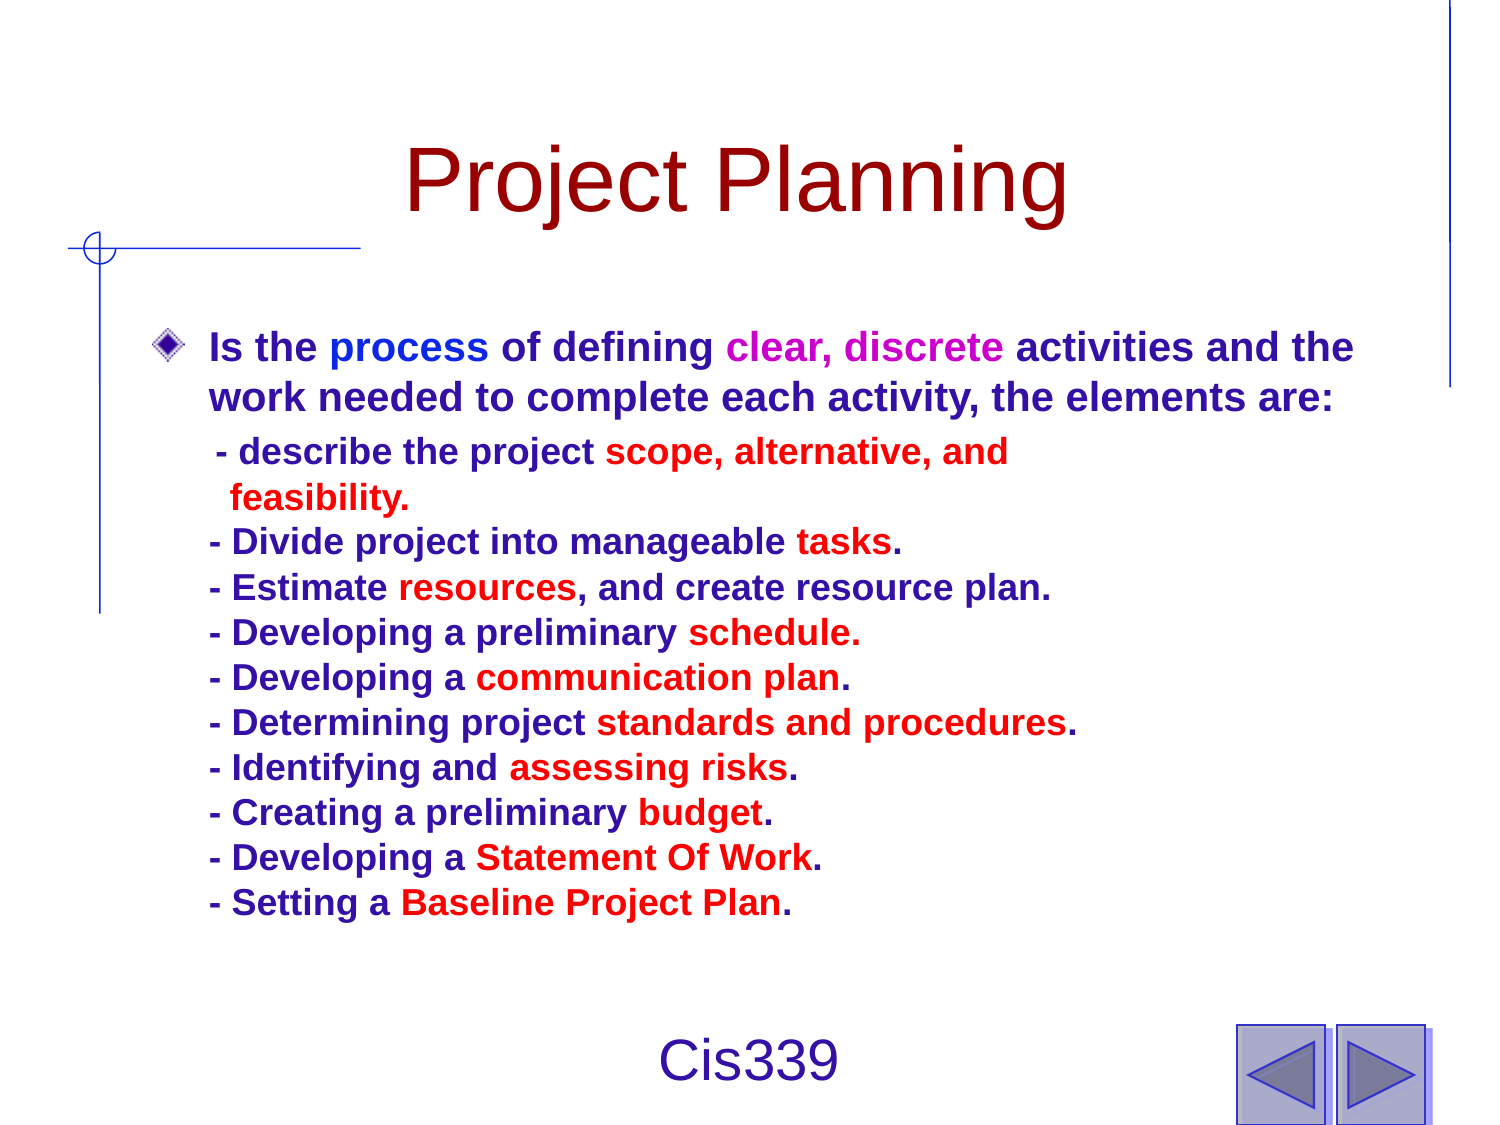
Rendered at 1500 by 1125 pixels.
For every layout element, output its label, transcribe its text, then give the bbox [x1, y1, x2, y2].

footer Cis339 [512, 1024, 988, 1101]
picture [152, 328, 185, 362]
title Project Planning [99, 49, 1376, 238]
list Is the process of defining clear, discrete activities and the work needed to complete each activity, the elements are: - describe the project scope, alternative, and feasibility. - Divide project into manageable tasks. - Estimate resources, and create resource plan. - Developing a preliminary schedule. - Developing a communication plan. - Determining project standards and procedures. - Identifying and assessing risks. - Creating a preliminary budget. - Developing a Statement Of Work. - Setting a Baseline Project Plan. [137, 312, 1413, 988]
